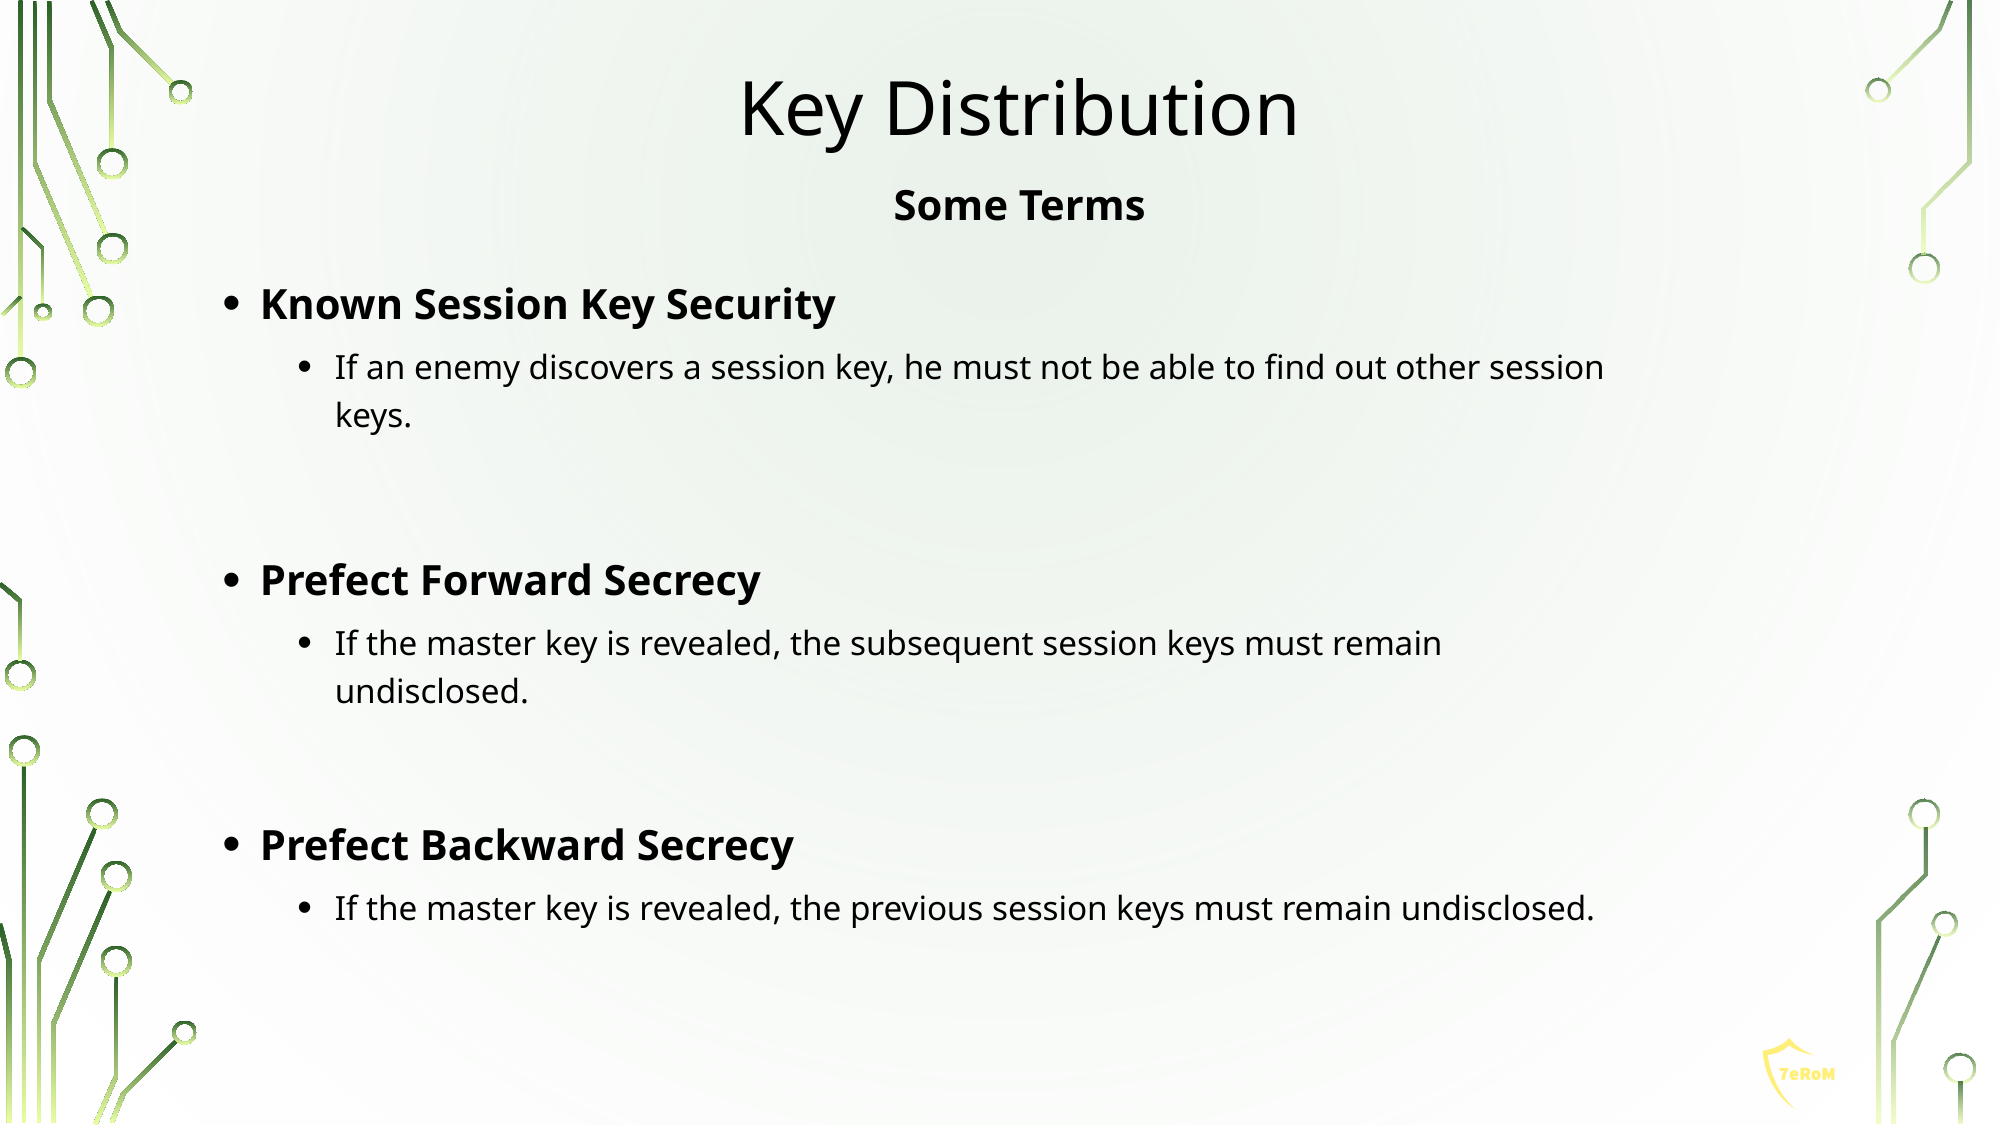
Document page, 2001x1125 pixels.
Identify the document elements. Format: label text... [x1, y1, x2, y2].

list Known Session Key Security If an enemy discovers a session key, he must not be able to find out other session keys. Prefect Forward Secrecy If the master key is revealed, the subsequent session keys must remain undisclosed. Prefect Backward Secrecy If the master key is revealed, the previous session keys must remain undisclosed. [207, 260, 1645, 1082]
text_box Some Terms [207, 161, 1833, 253]
picture [1748, 1025, 1849, 1125]
title Key Distribution [207, 41, 1833, 161]
